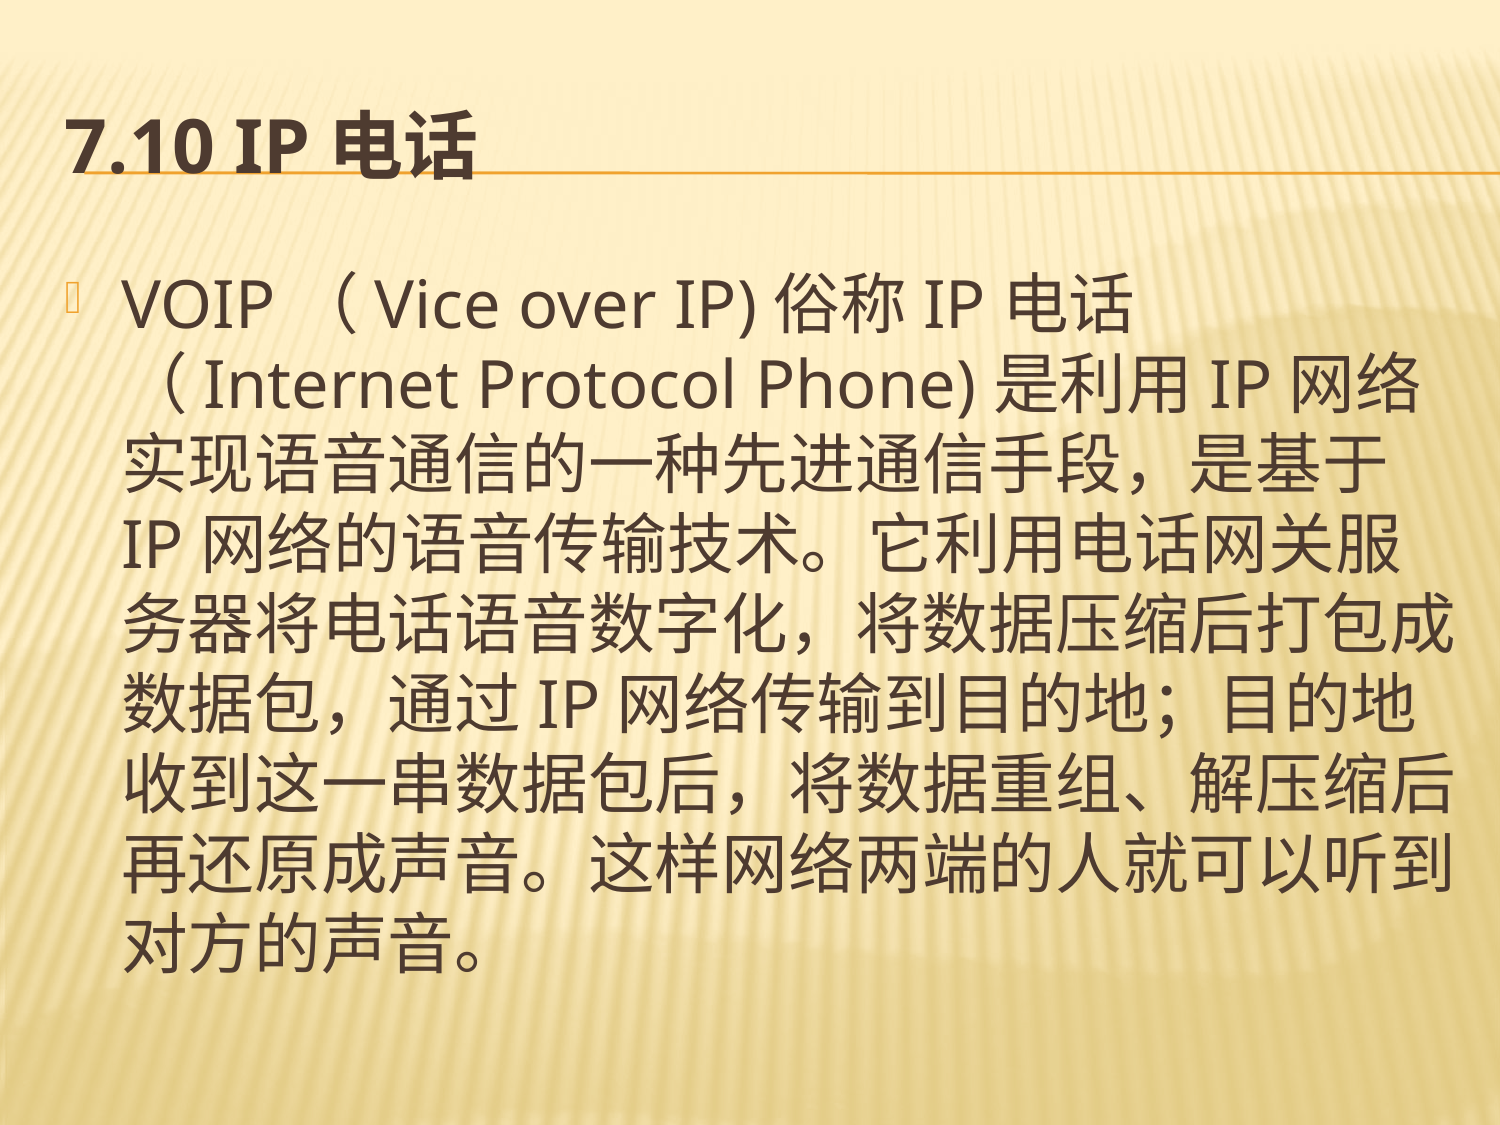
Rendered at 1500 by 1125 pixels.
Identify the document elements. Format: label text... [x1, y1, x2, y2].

title 7.10 IP电话 [50, 75, 1475, 213]
list VOIP（Vice over IP)俗称IP电话（Internet Protocol Phone)是利用IP网络实现语音通信的一种先进通信手段，是基于IP网络的语音传输技术。它利用电话网关服务器将电话语音数字化，将数据压缩后打包成数据包，通过IP网络传输到目的地；目的地收到这一串数据包后，将数据重组、解压缩后再还原成声音。这样网络两端的人就可以听到对方的声音。 [50, 254, 1475, 998]
